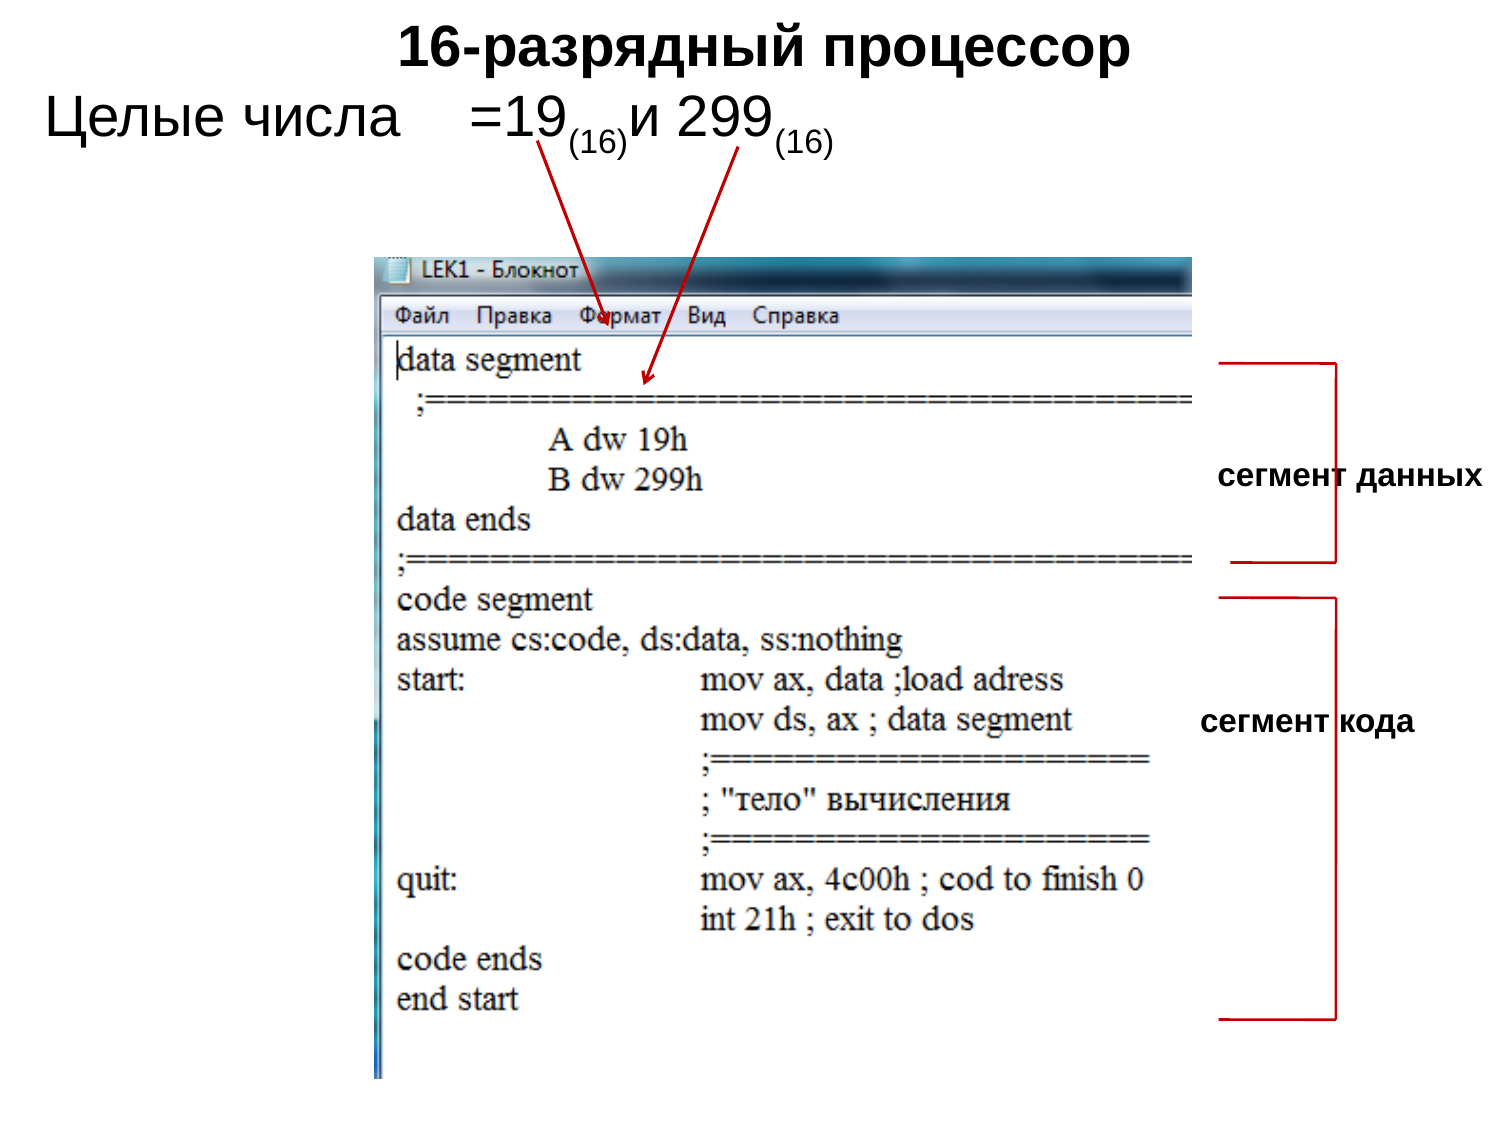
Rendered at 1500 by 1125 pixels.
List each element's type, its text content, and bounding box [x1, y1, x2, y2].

text_box =19(16)и 299(16) [454, 70, 850, 168]
text_box 16-разрядный процессор Целые числа [0, 1, 1500, 226]
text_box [643, 146, 739, 386]
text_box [537, 140, 609, 327]
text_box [374, 257, 1500, 1079]
